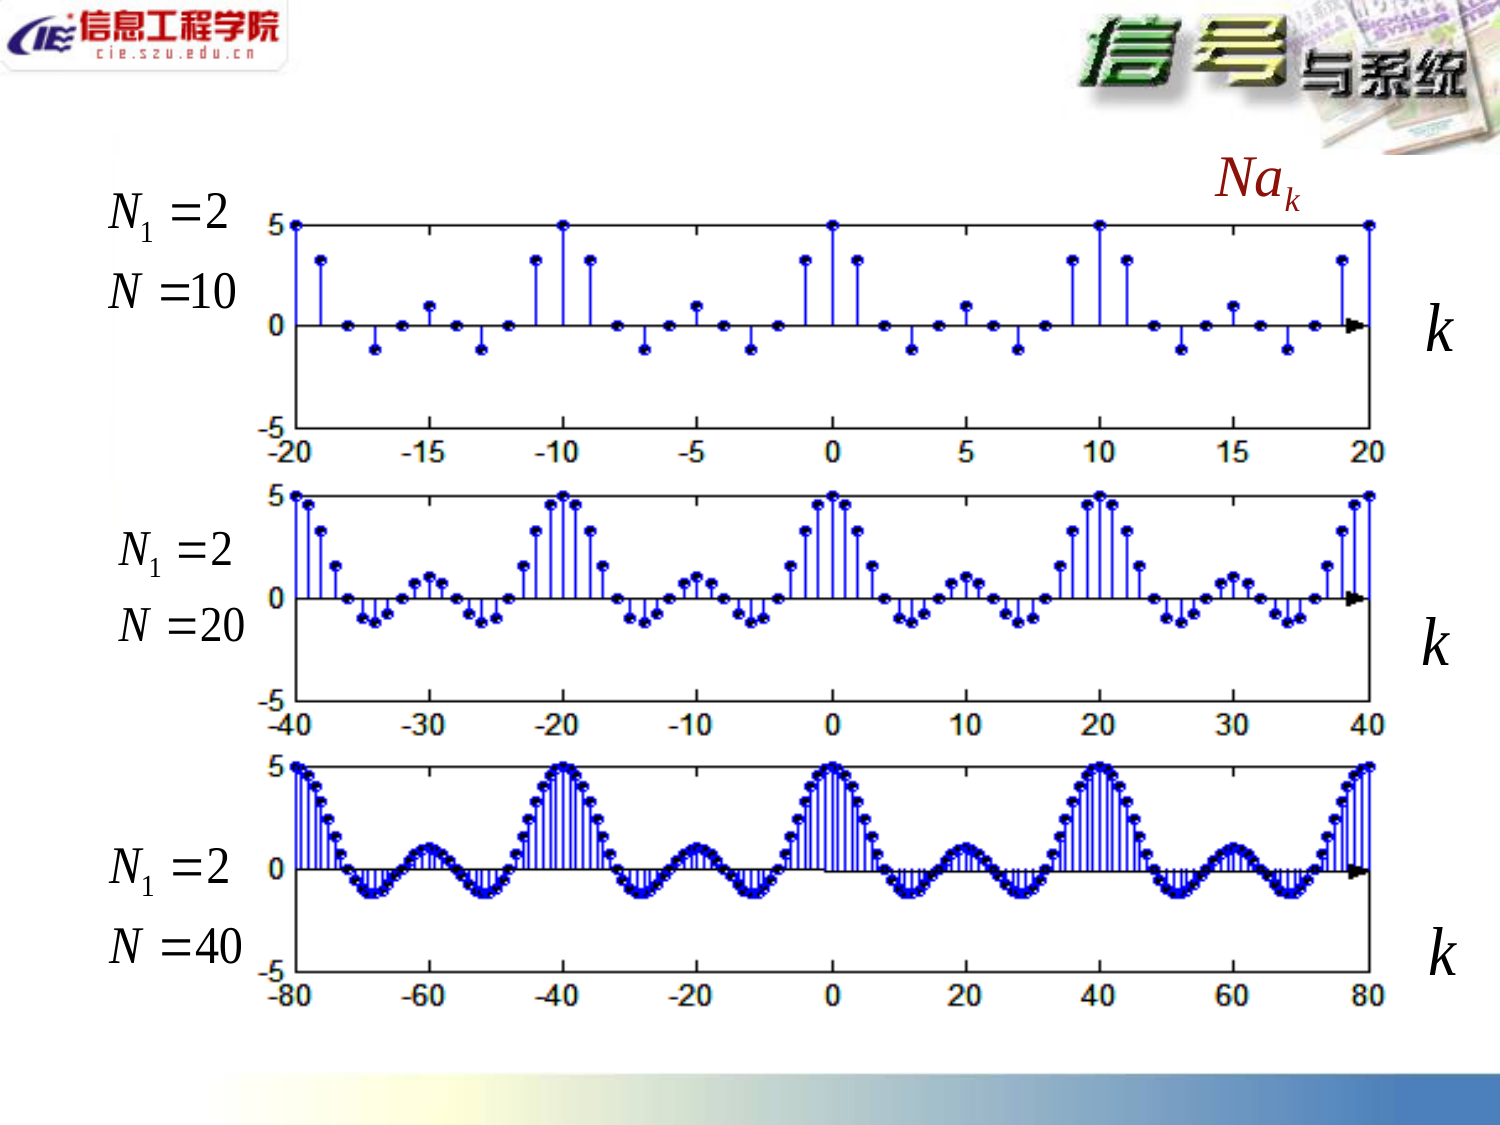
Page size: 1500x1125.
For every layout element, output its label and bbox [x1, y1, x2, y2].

picture [0, 0, 1500, 1125]
text_box [98, 136, 1500, 1072]
